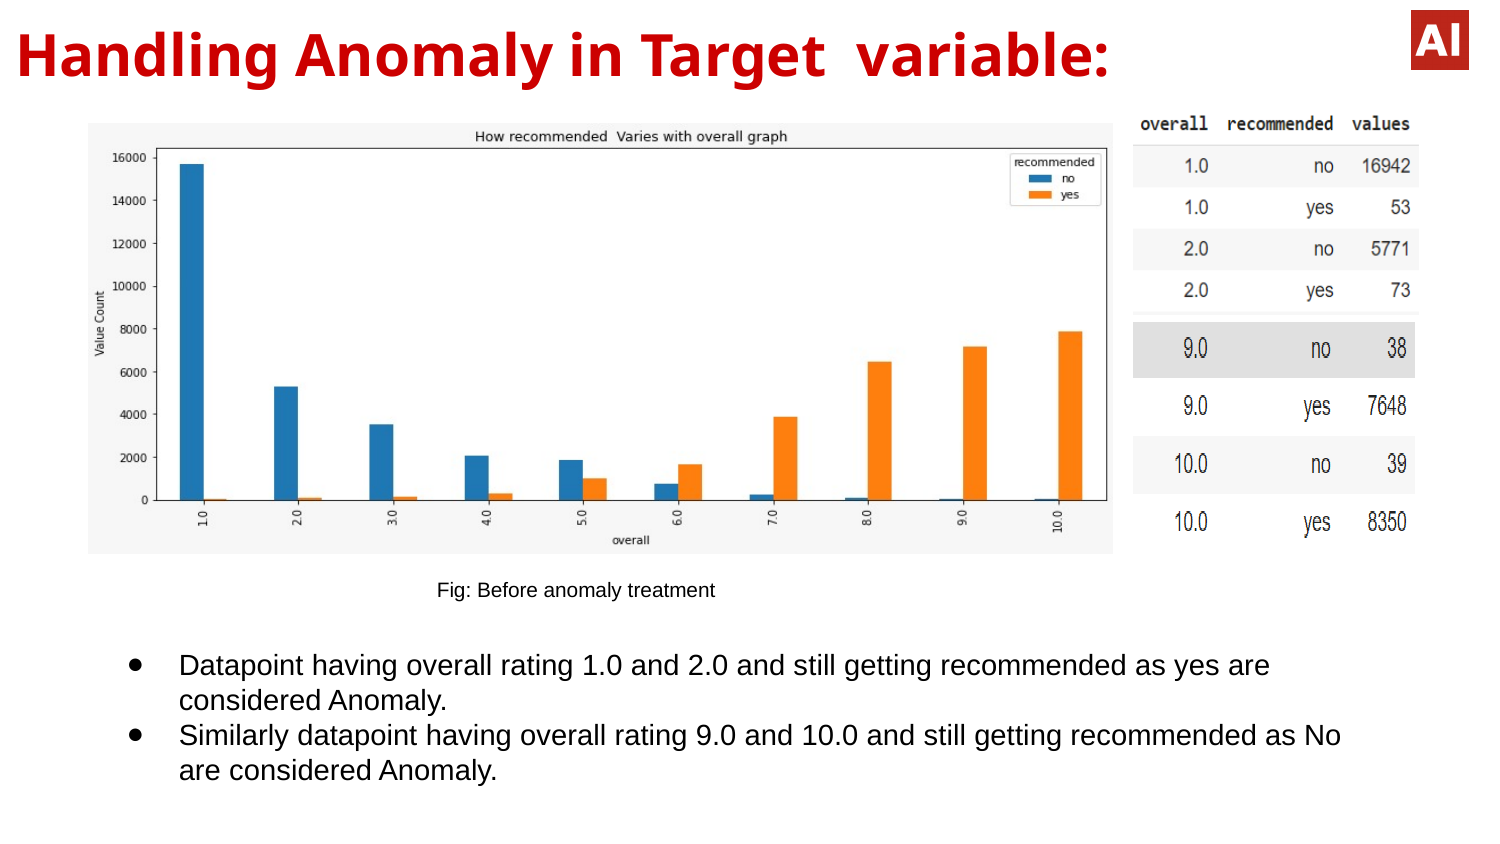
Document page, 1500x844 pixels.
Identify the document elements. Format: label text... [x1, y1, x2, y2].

text_box Datapoint having overall rating 1.0 and 2.0 and still getting recommended as yes are considered Anomaly. Similarly datapoint having overall rating 9.0 and 10.0 and still getting recommended as No are considered Anomaly. [88, 631, 1372, 802]
title Handling Anomaly in Target variable: [0, 23, 1398, 103]
text_box Fig: Before anomaly treatment [421, 564, 885, 615]
picture [1133, 322, 1429, 561]
picture [88, 123, 1113, 554]
picture [1133, 110, 1429, 315]
picture [1411, 10, 1469, 70]
